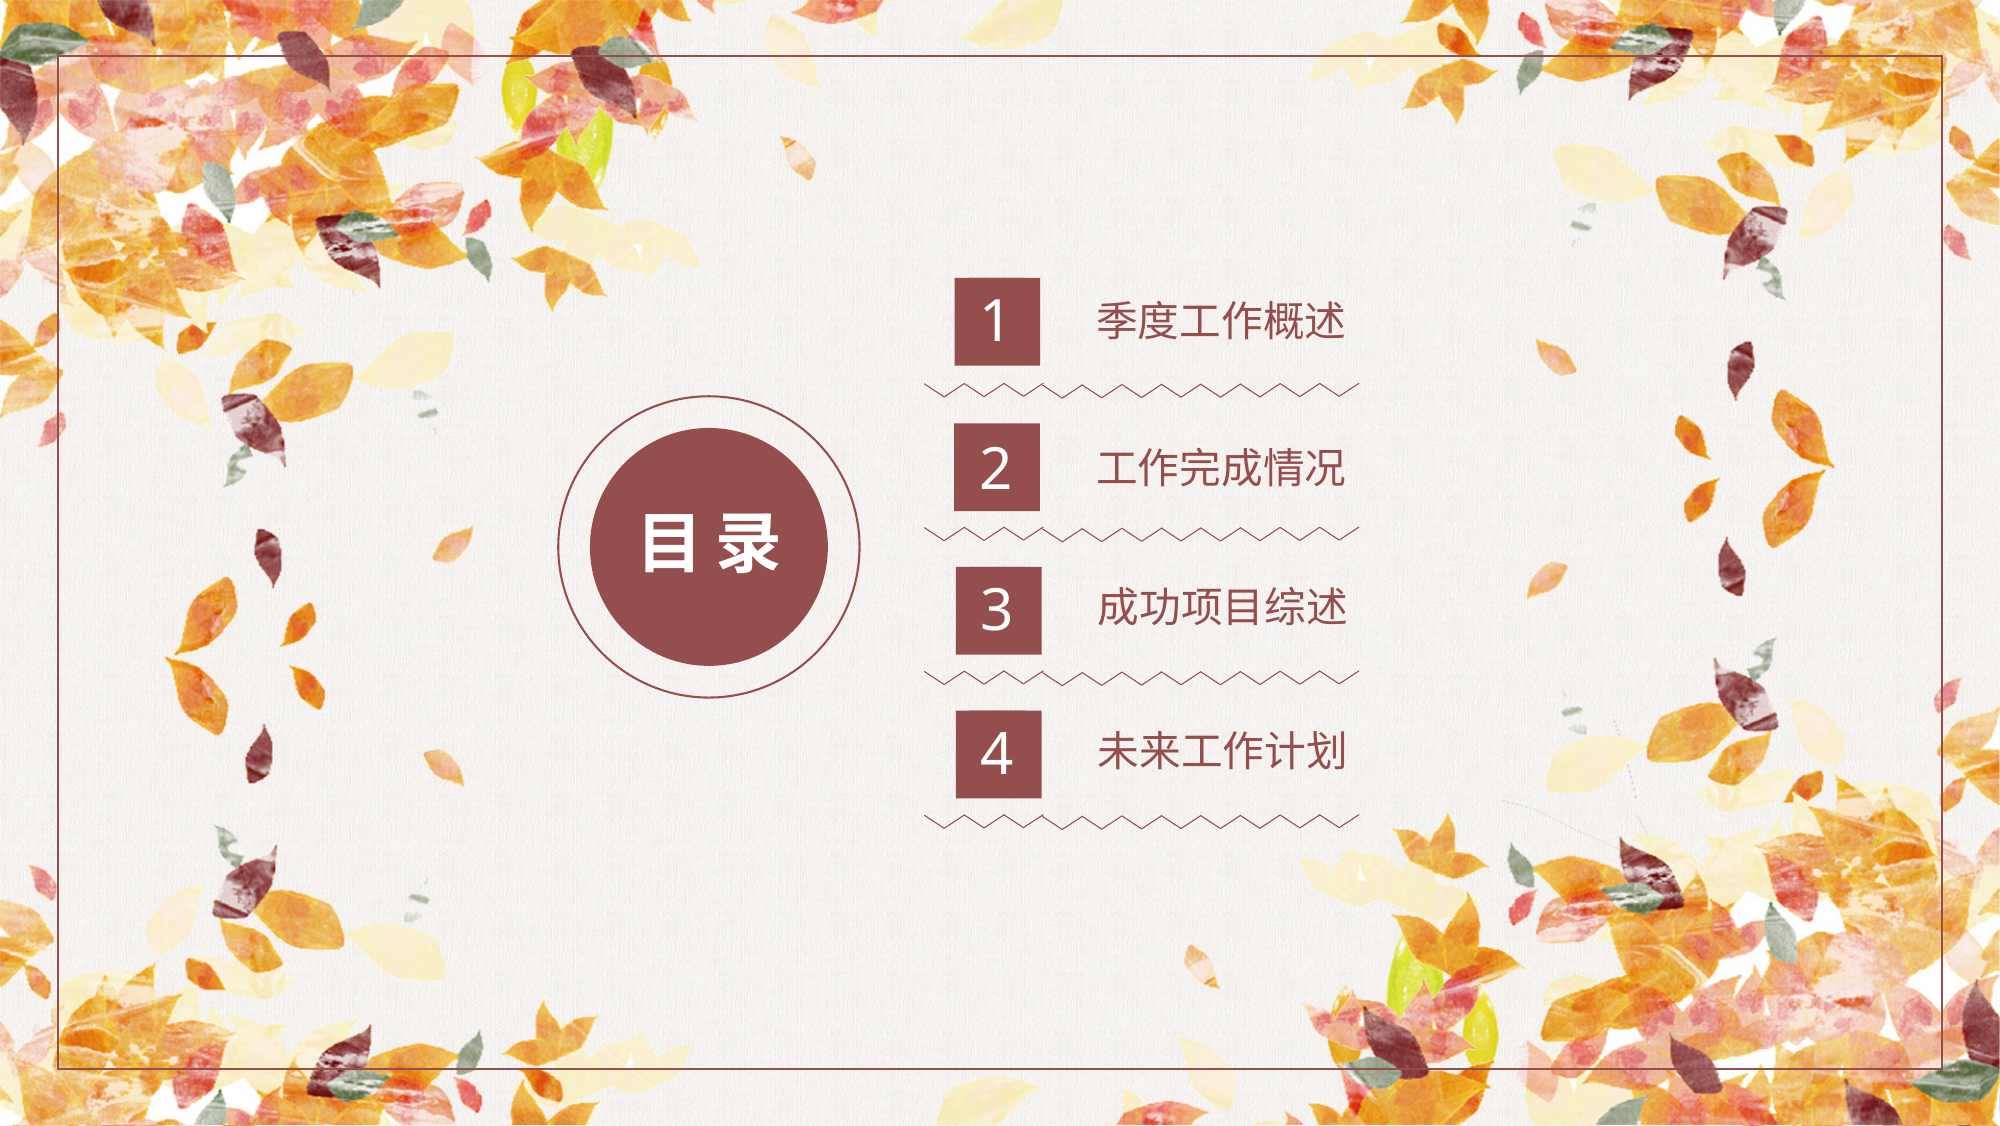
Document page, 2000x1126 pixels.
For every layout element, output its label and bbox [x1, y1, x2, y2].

text_box [924, 526, 1360, 542]
text_box [558, 396, 860, 698]
text_box [924, 814, 1360, 830]
text_box [924, 383, 1360, 399]
picture [0, 0, 2000, 1126]
text_box [924, 670, 1360, 686]
